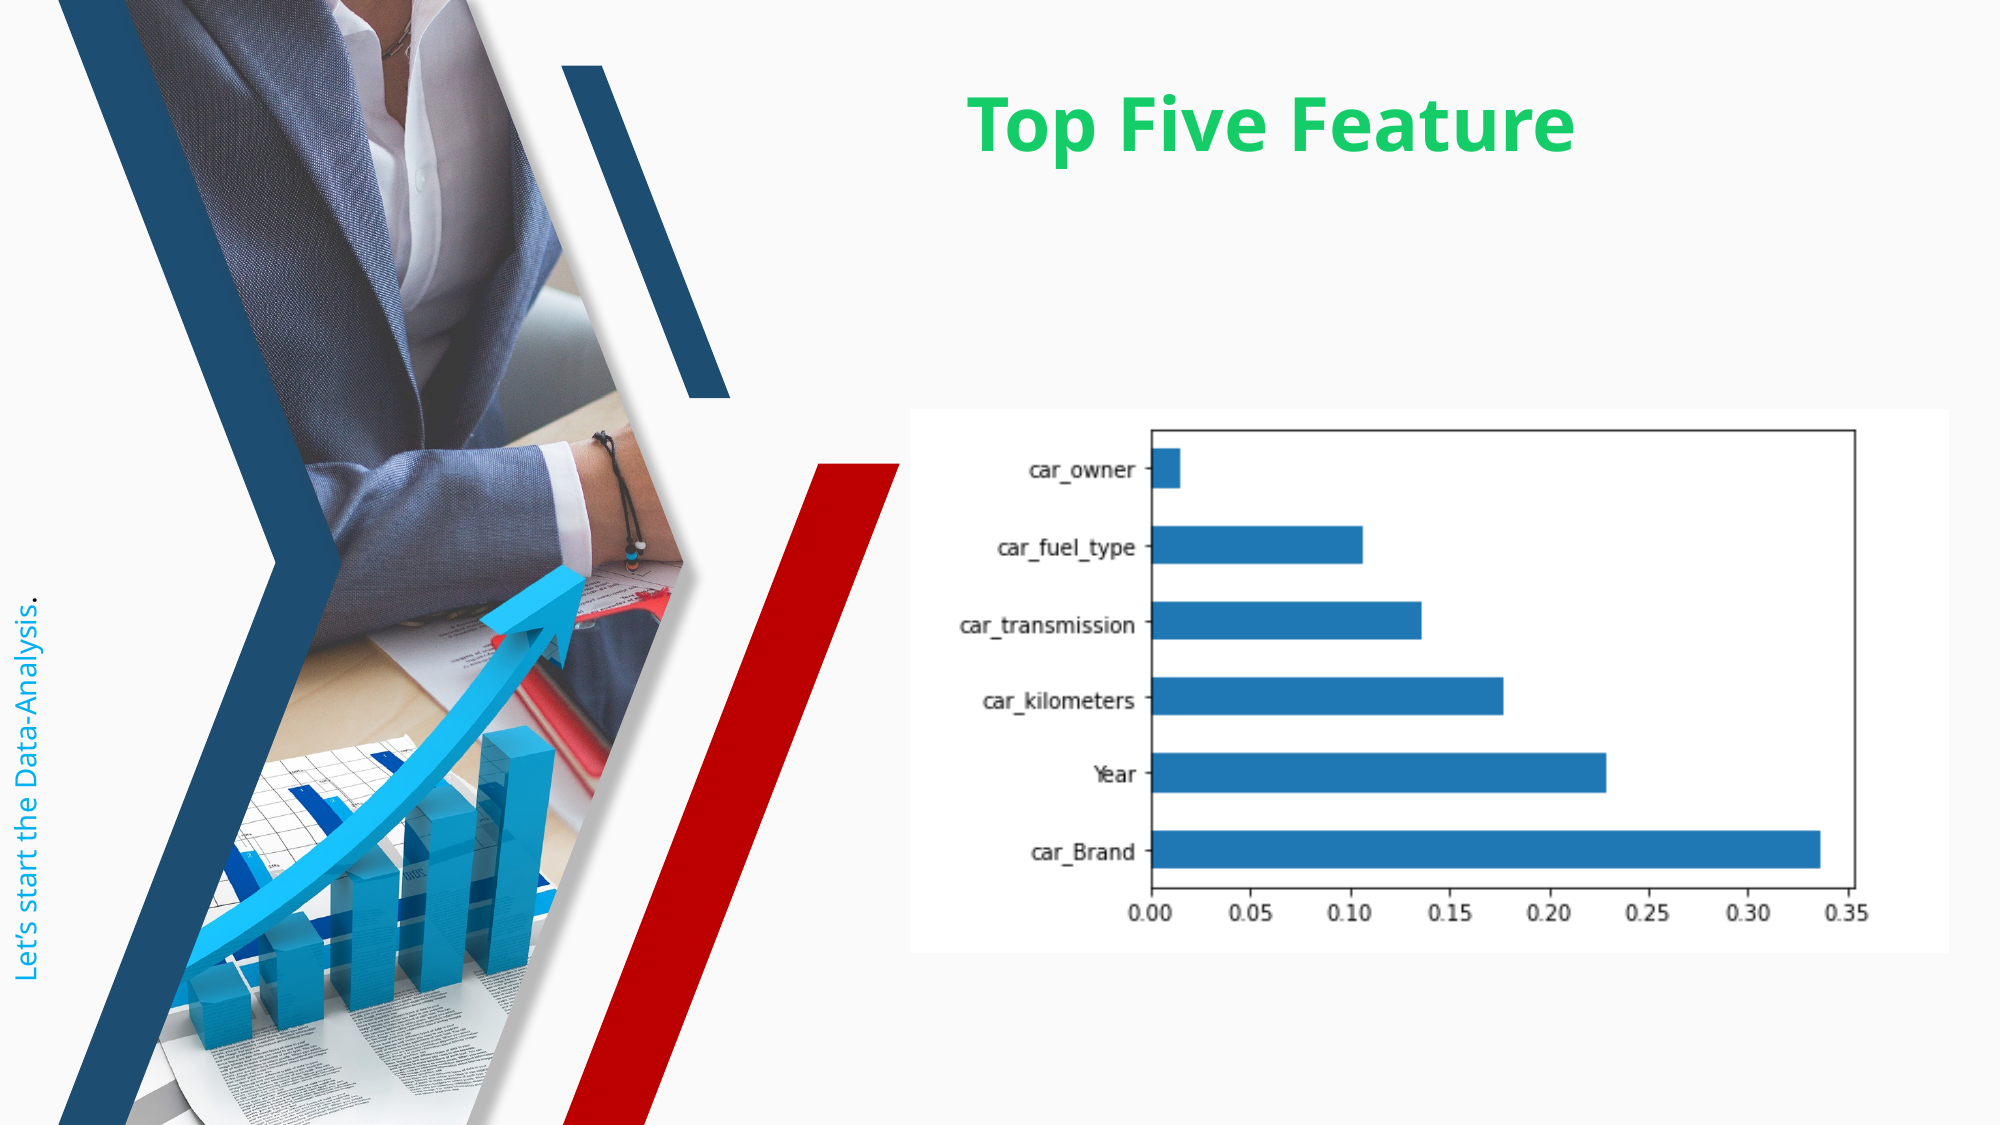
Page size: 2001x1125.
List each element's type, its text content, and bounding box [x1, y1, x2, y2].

text_box Let’s start the Data-Analysis. [0, 128, 85, 998]
picture [125, 0, 684, 966]
picture [125, 873, 548, 1125]
picture [910, 409, 1949, 953]
text_box Top Five Feature [910, 69, 1651, 314]
